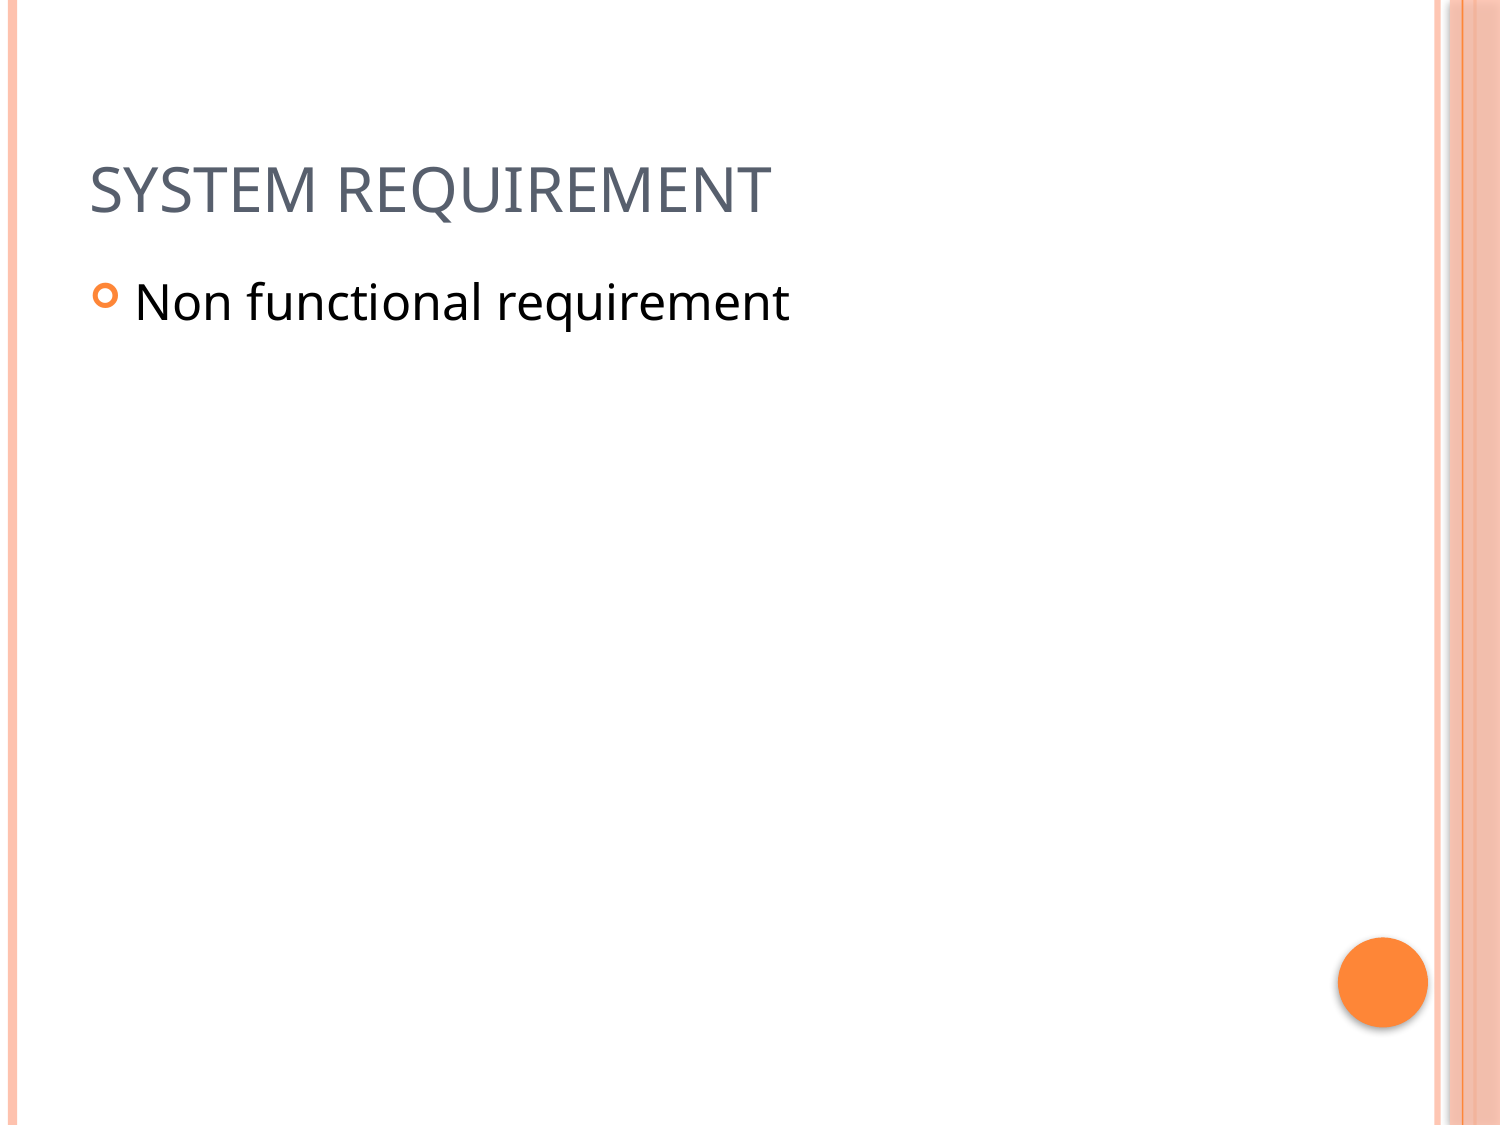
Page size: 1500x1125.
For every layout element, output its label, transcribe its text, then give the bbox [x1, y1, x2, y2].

title System requirement [75, 45, 1300, 233]
list Non functional requirement [75, 262, 1300, 1062]
